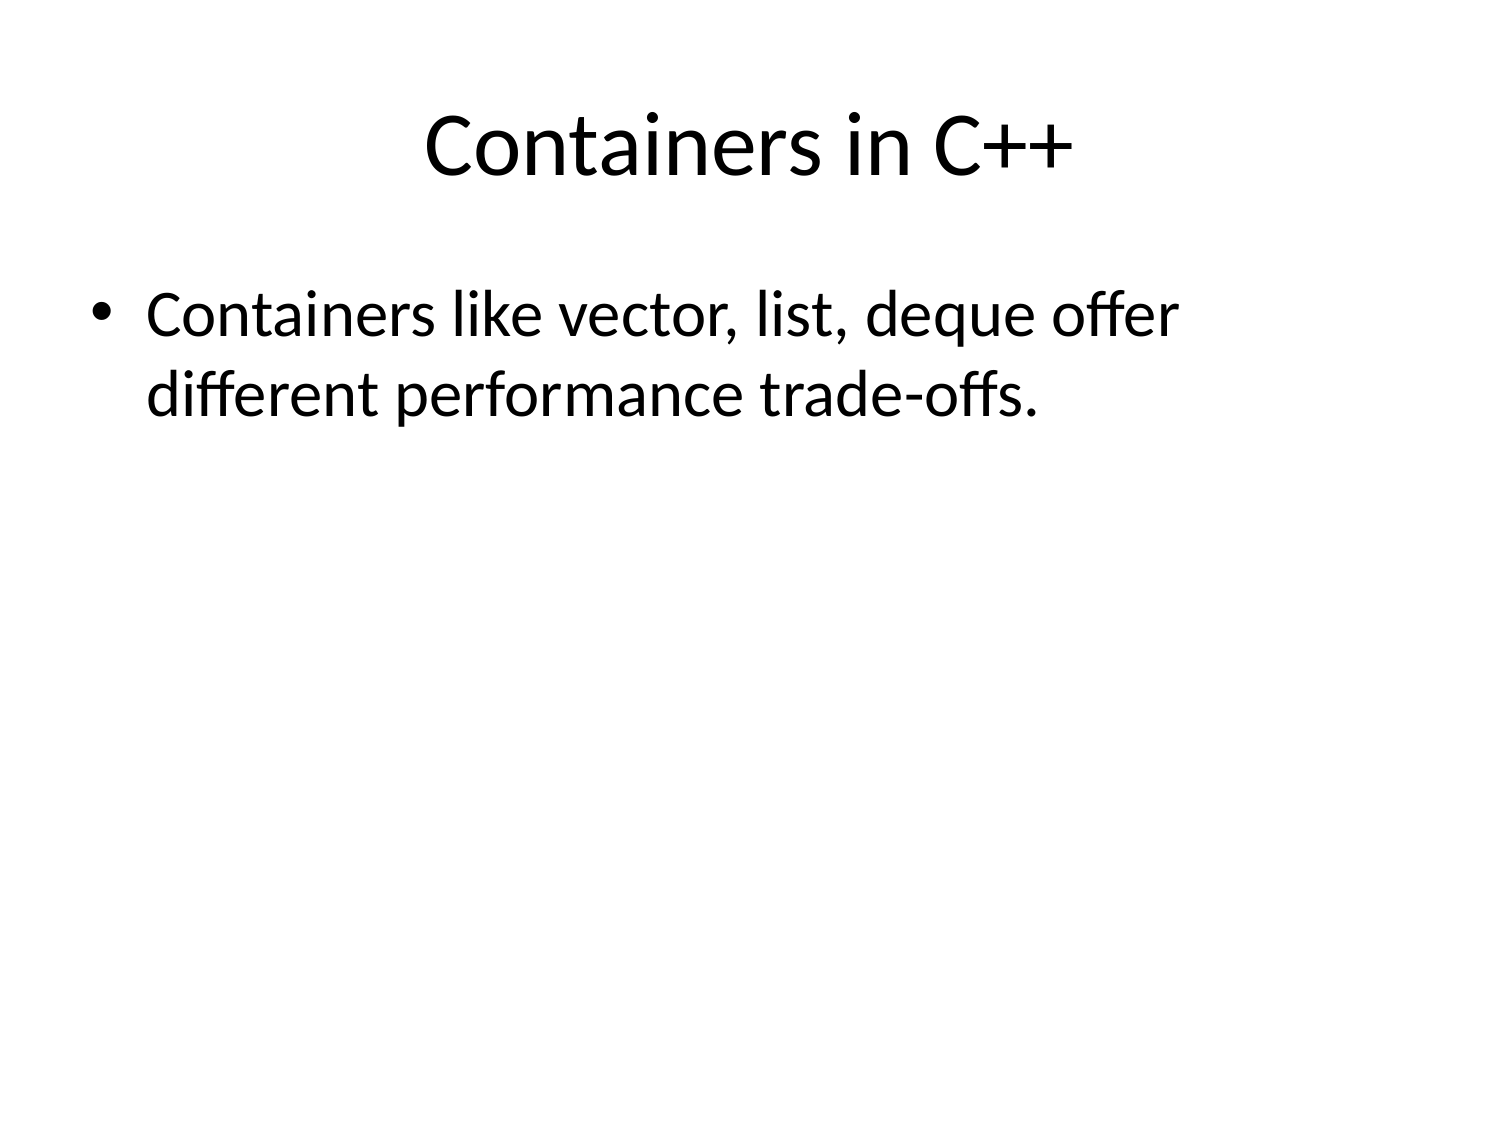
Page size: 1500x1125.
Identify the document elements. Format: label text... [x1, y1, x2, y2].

title Containers in C++ [75, 45, 1425, 233]
list Containers like vector, list, deque offer different performance trade-offs. [75, 262, 1425, 1005]
